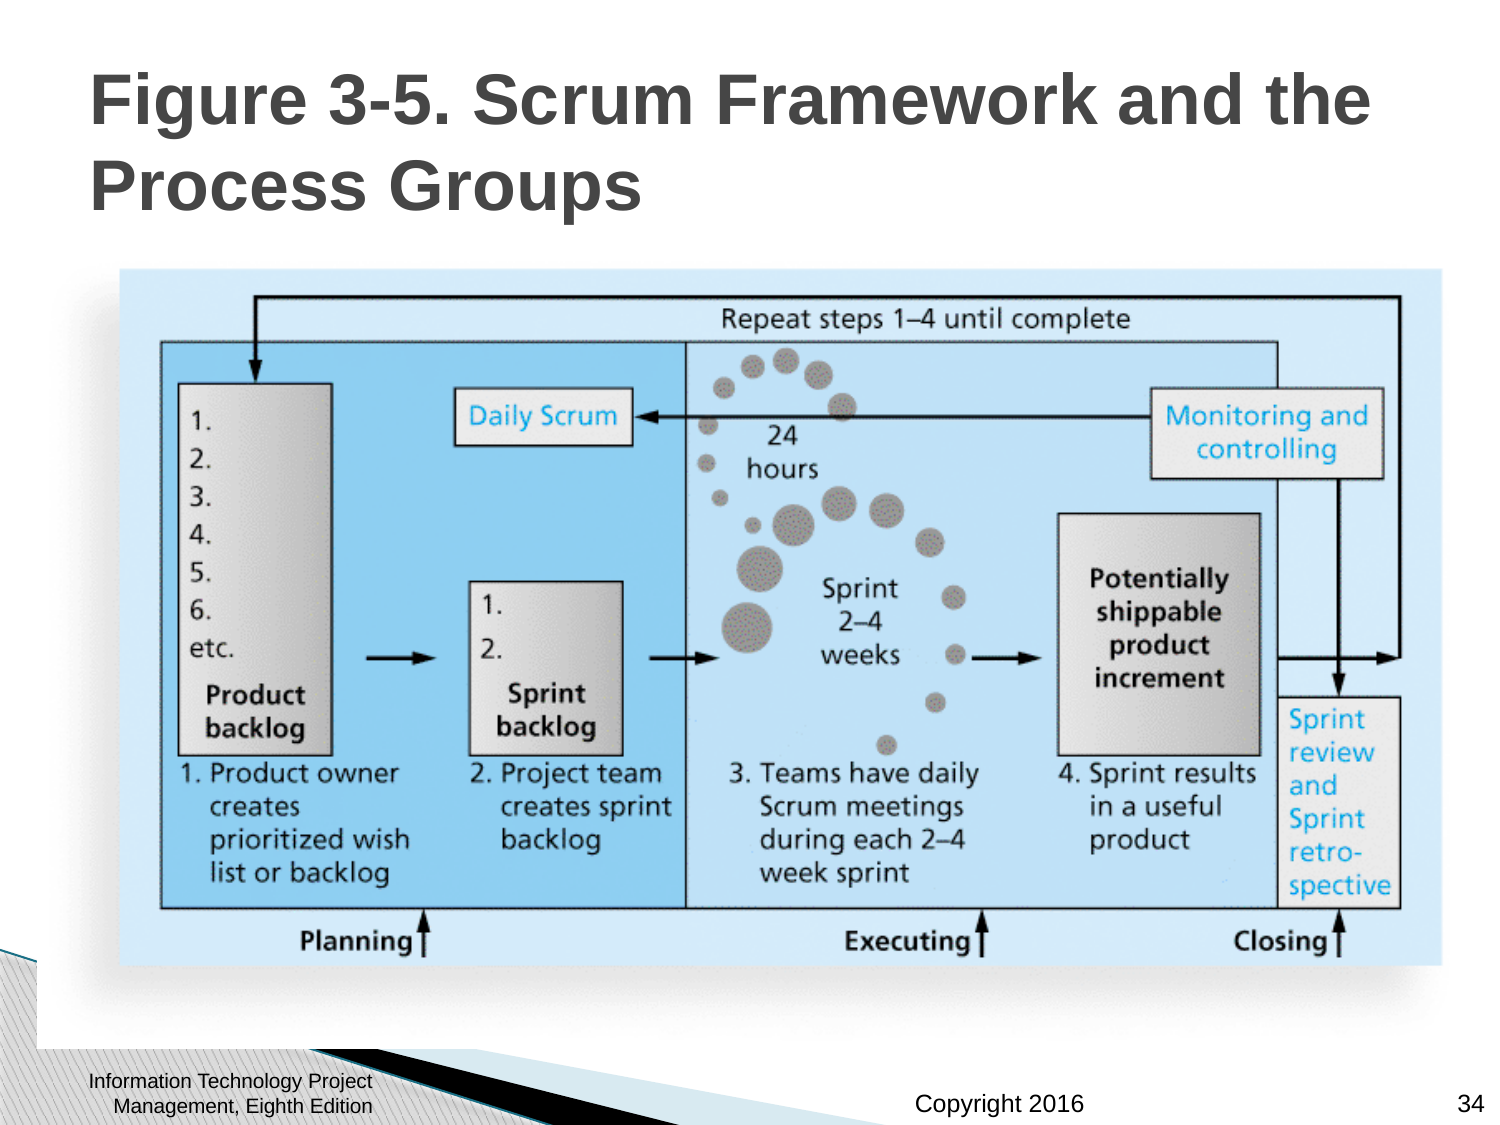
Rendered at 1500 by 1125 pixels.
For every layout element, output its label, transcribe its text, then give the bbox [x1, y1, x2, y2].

slide_number 34 [1408, 1065, 1500, 1125]
title Figure 3-5. Scrum Framework and the Process Groups [75, 45, 1425, 233]
footer Information Technology Project Management, Eighth Edition [0, 1065, 388, 1125]
picture [37, 249, 1463, 1049]
